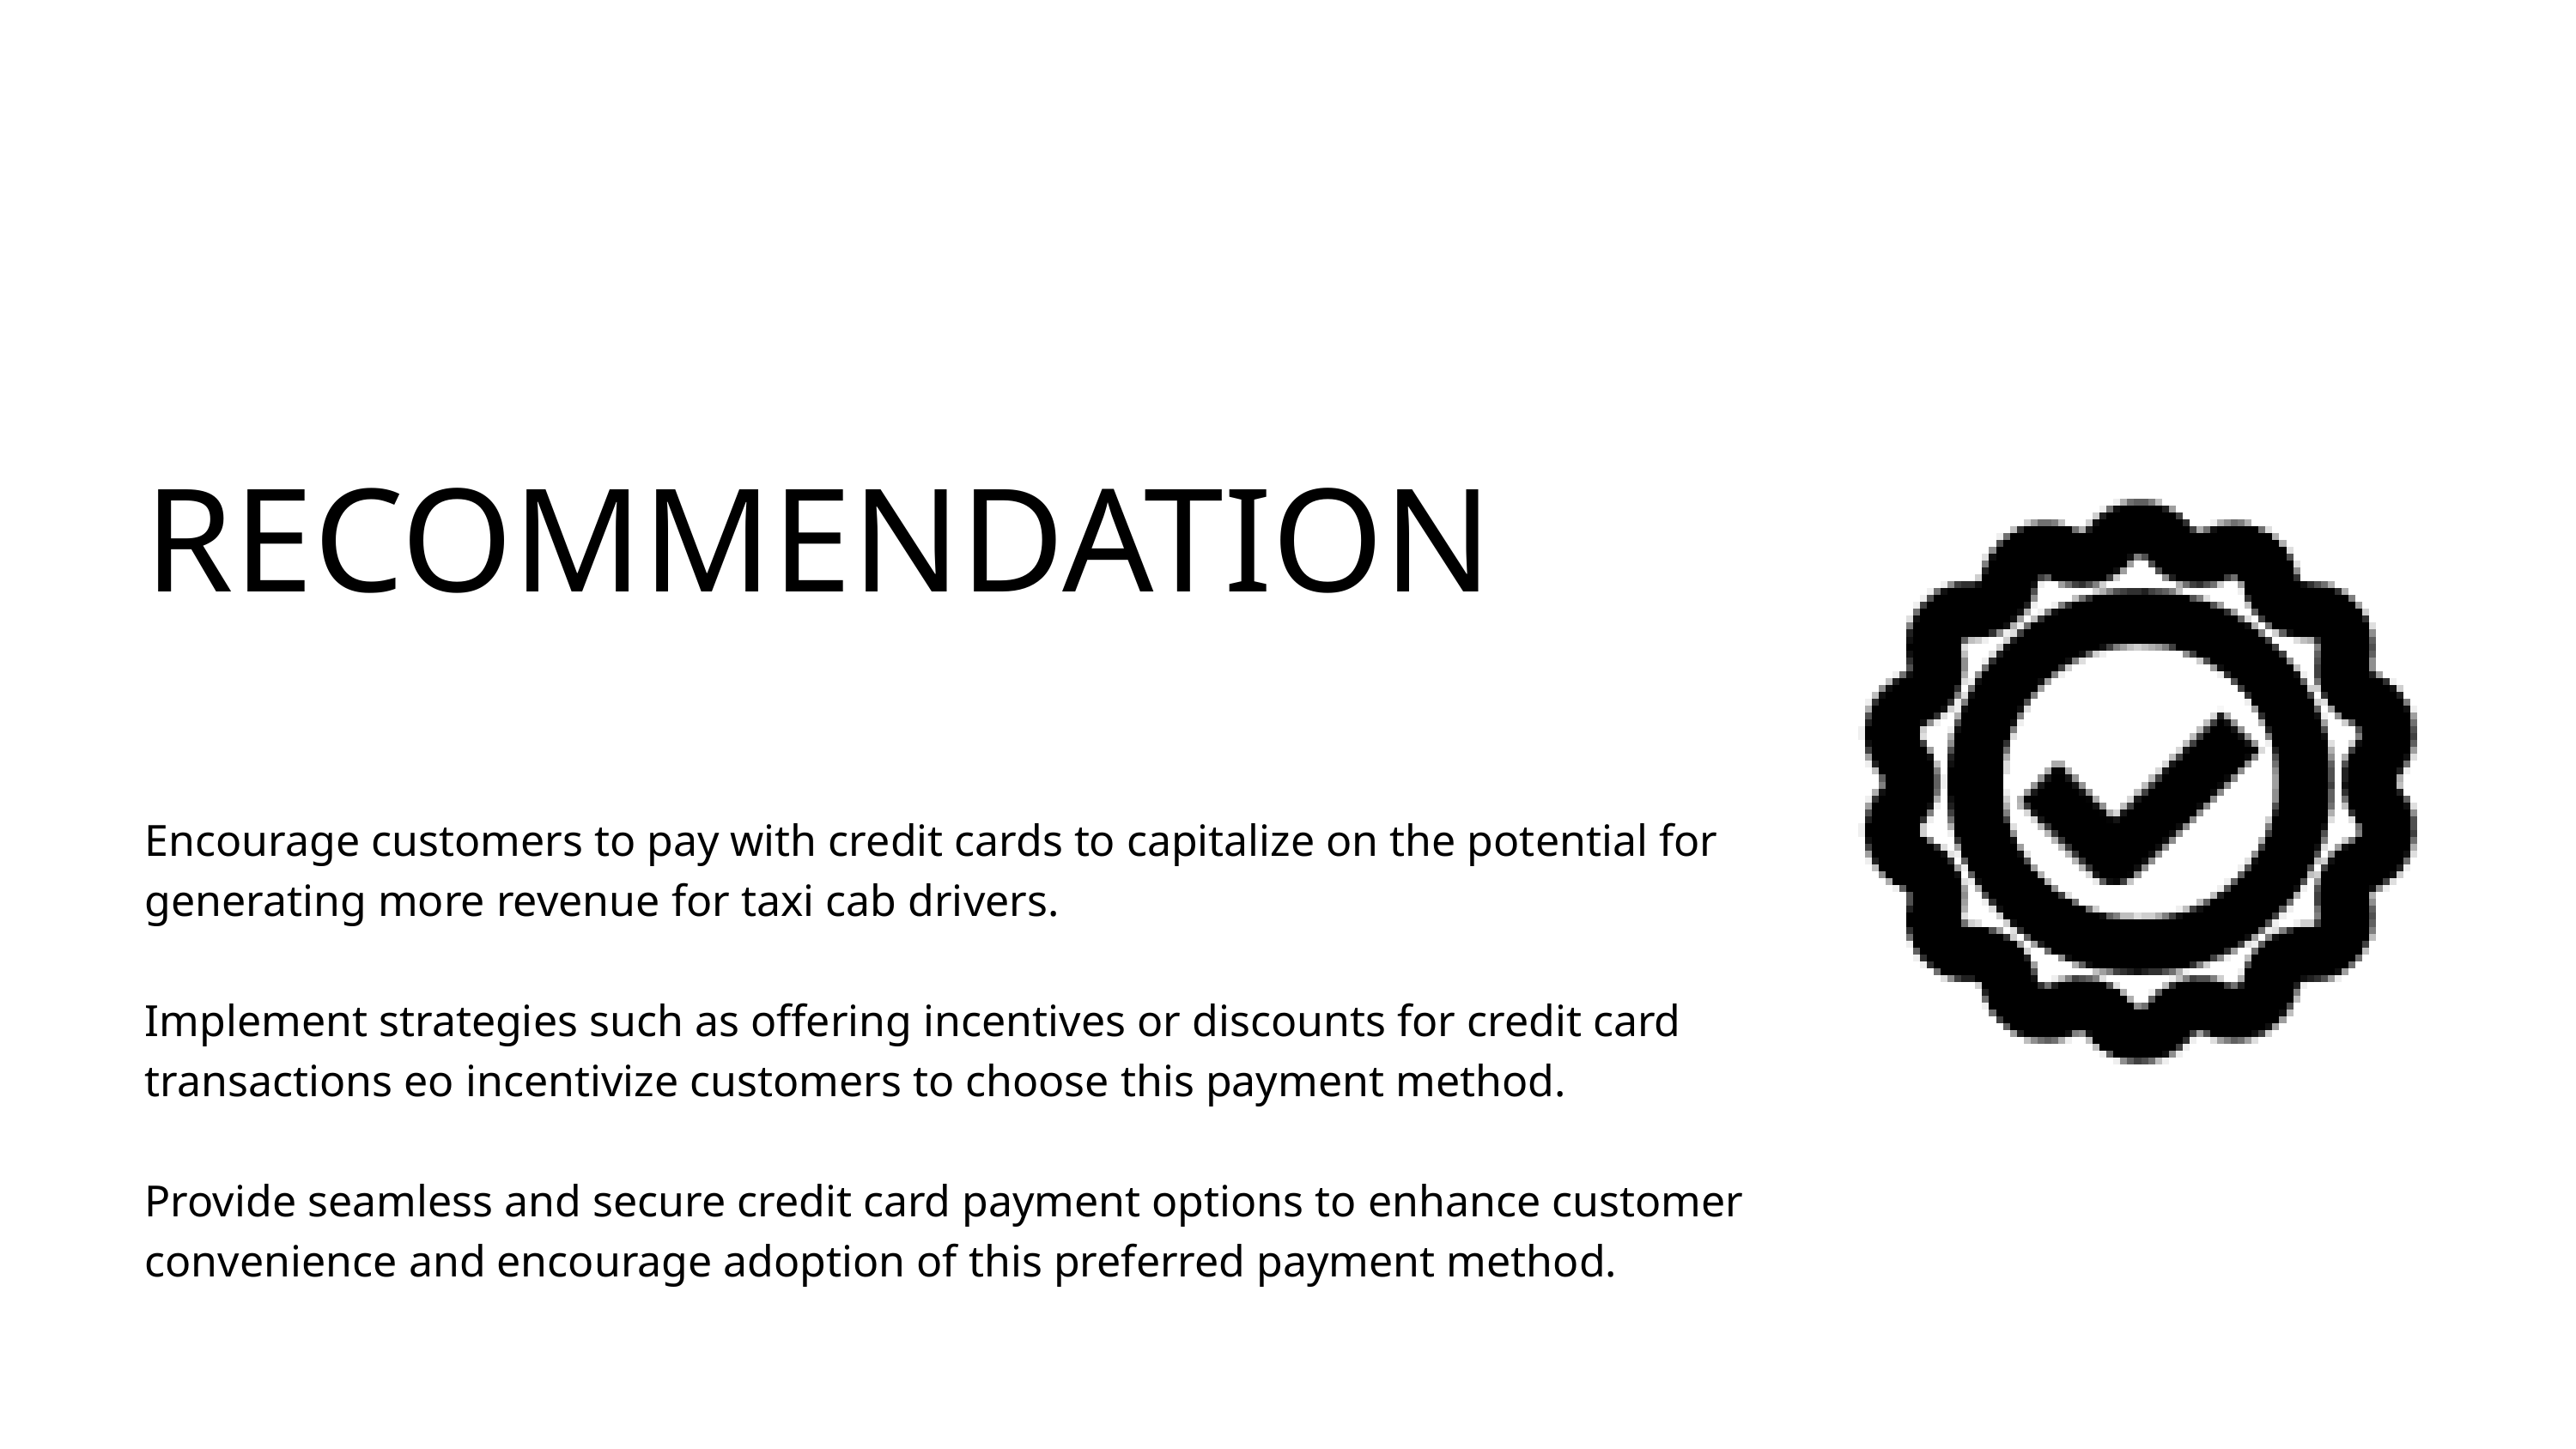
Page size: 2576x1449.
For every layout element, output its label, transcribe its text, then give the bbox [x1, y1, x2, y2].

text_box RECOMMENDATION [144, 482, 1788, 621]
text_box [1851, 492, 2432, 1072]
text_box Encourage customers to pay with credit cards to capitalize on the potential for generating more revenue for taxi cab drivers. Implement strategies such as offering incentives or discounts for credit card transactions eo incentivize customers to choose this payment method. Provide seamless and secure credit card payment options to enhance customer convenience and encourage adoption of this preferred payment method. [144, 804, 1788, 1286]
